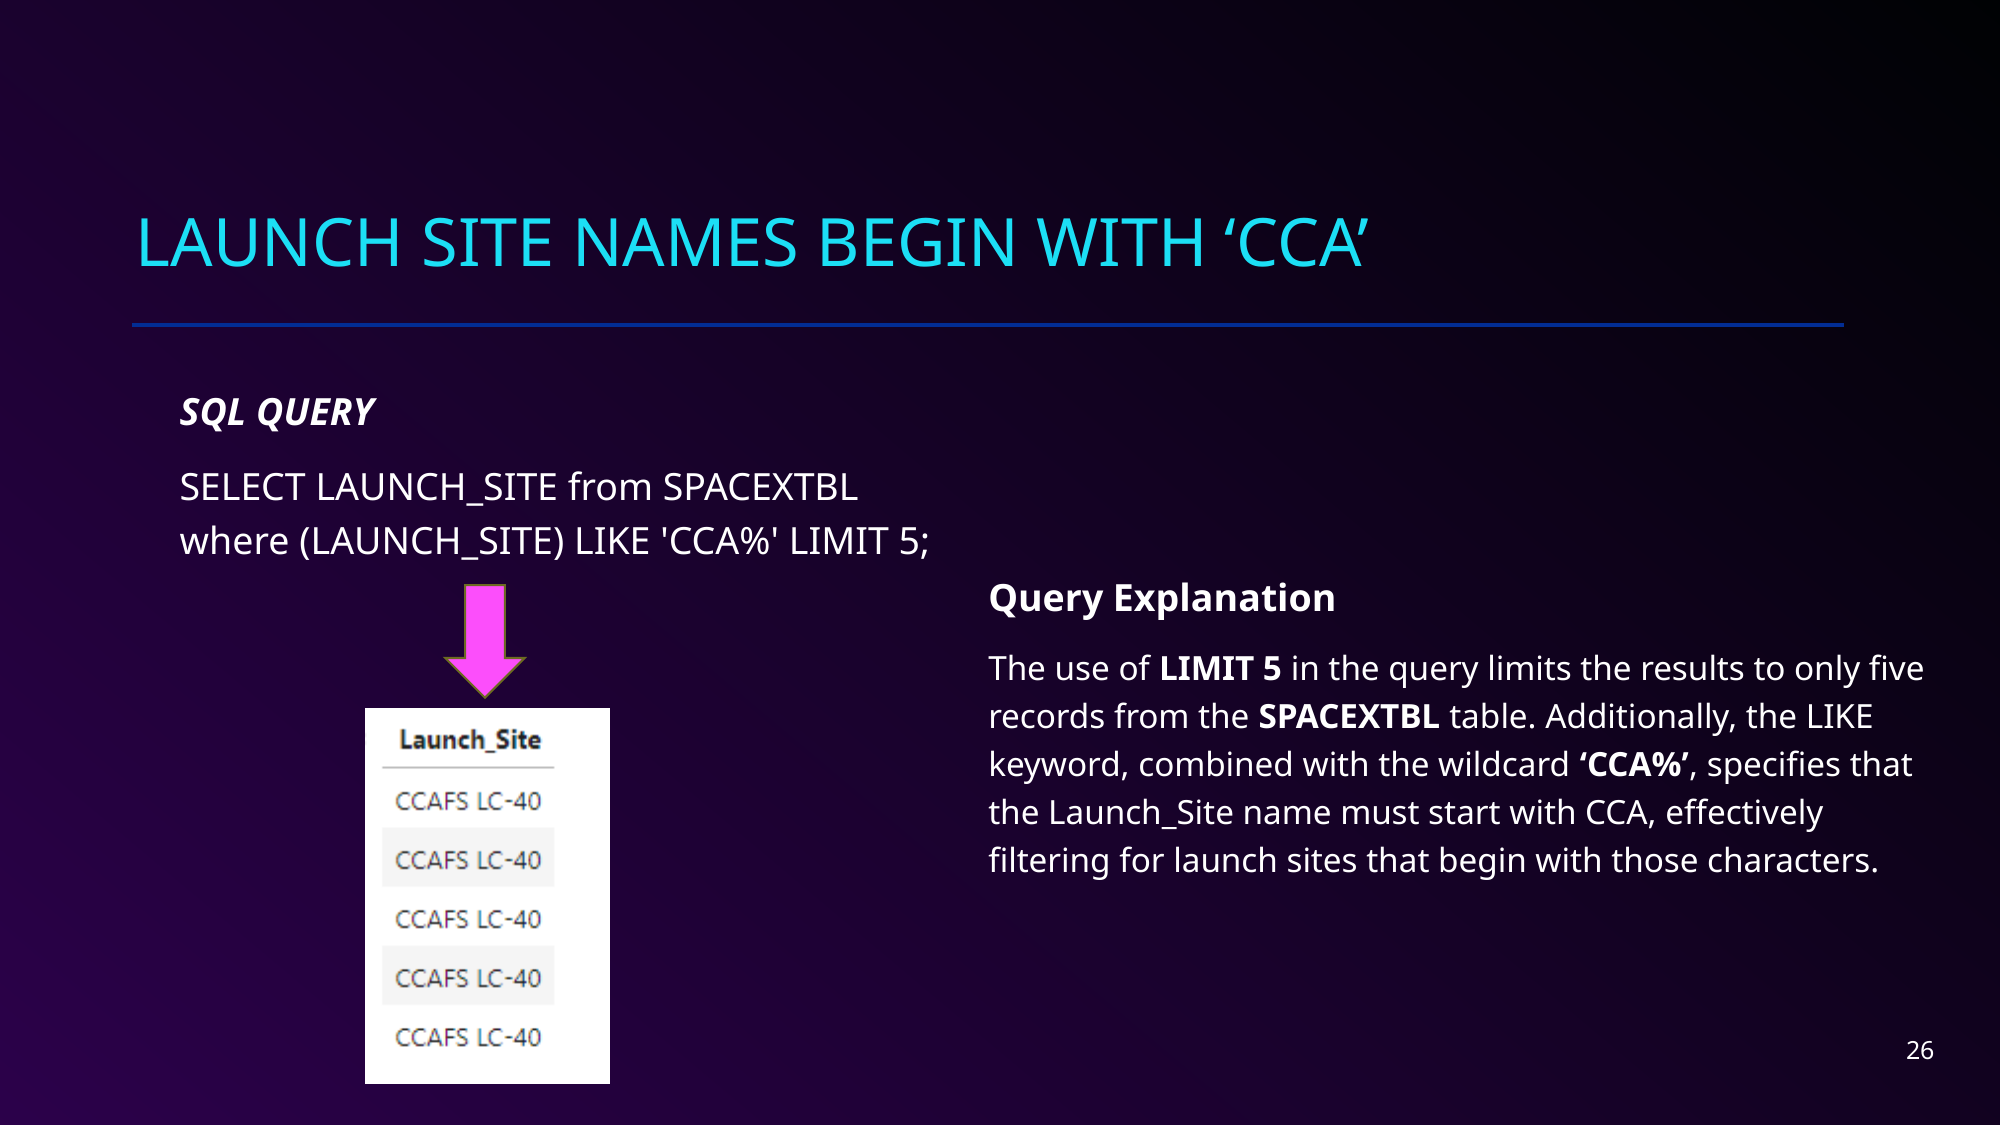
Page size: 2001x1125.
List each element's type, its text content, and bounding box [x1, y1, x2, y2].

text_box Query Explanation The use of LIMIT 5 in the query limits the results to only five records from the SPACEXTBL table. Additionally, the LIKE keyword, combined with the wildcard ‘CCA%’, specifies that the Launch_Site name must start with CCA, effectively filtering for launch sites that begin with those characters. [973, 557, 1959, 859]
list SQL QUERY SELECT LAUNCH_SITE from SPACEXTBL where (LAUNCH_SITE) LIKE 'CCA%' LIMIT 5; [164, 371, 965, 575]
text_box [442, 584, 528, 700]
title Launch site names begin with ‘CCA’ [120, 71, 1846, 289]
slide_number 26 [1916, 1021, 1950, 1082]
text_box [811, 361, 1916, 1125]
picture [365, 708, 610, 1084]
